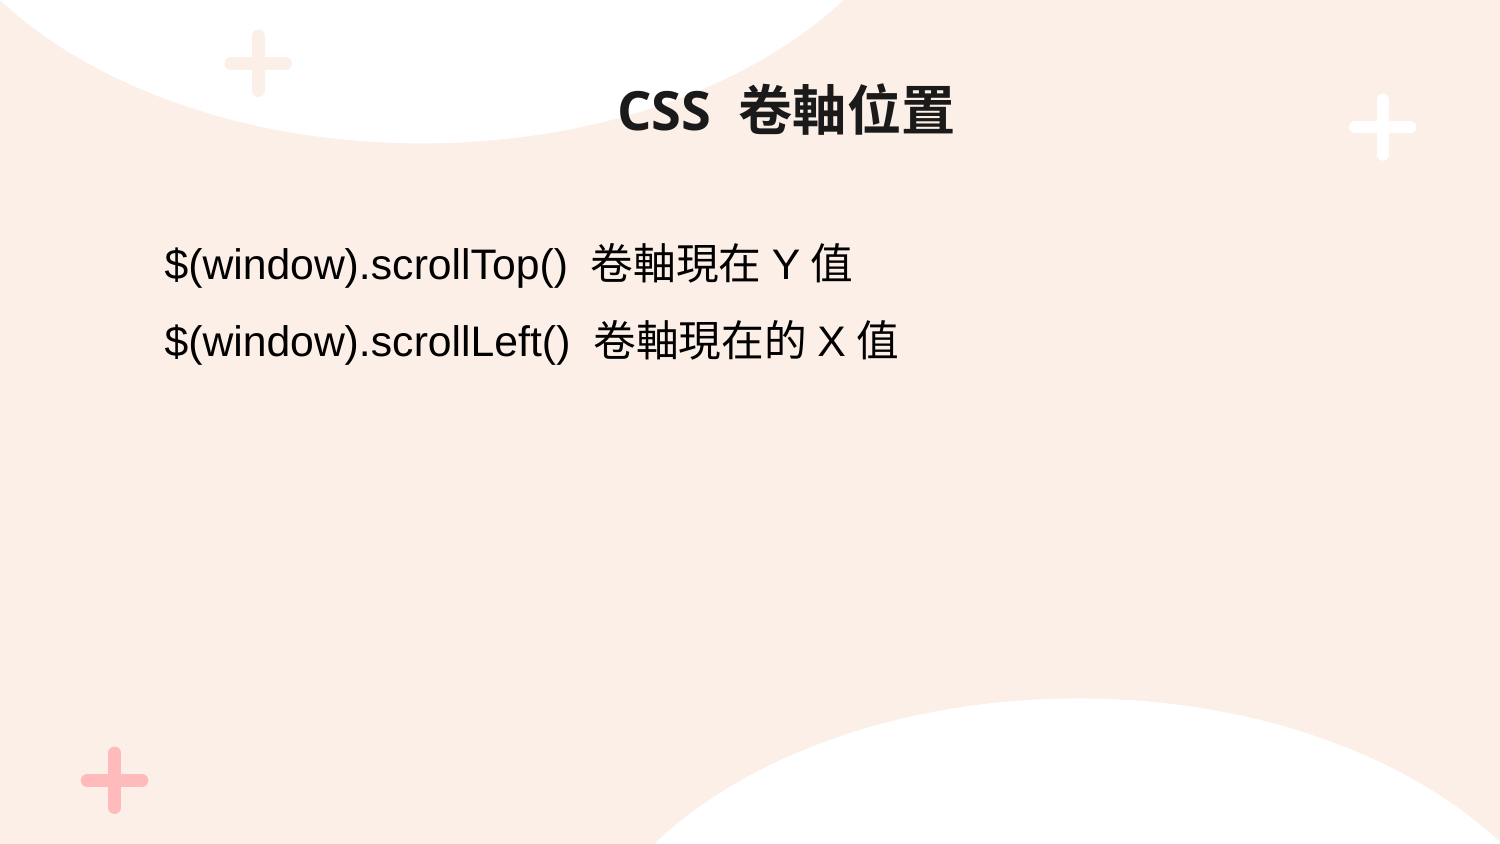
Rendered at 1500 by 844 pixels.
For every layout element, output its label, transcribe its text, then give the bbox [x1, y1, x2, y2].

title CSS 卷軸位置 [115, 67, 1383, 163]
text_box $(window).scrollTop() 卷軸現在Y值 $(window).scrollLeft() 卷軸現在的X值 [149, 196, 1453, 518]
